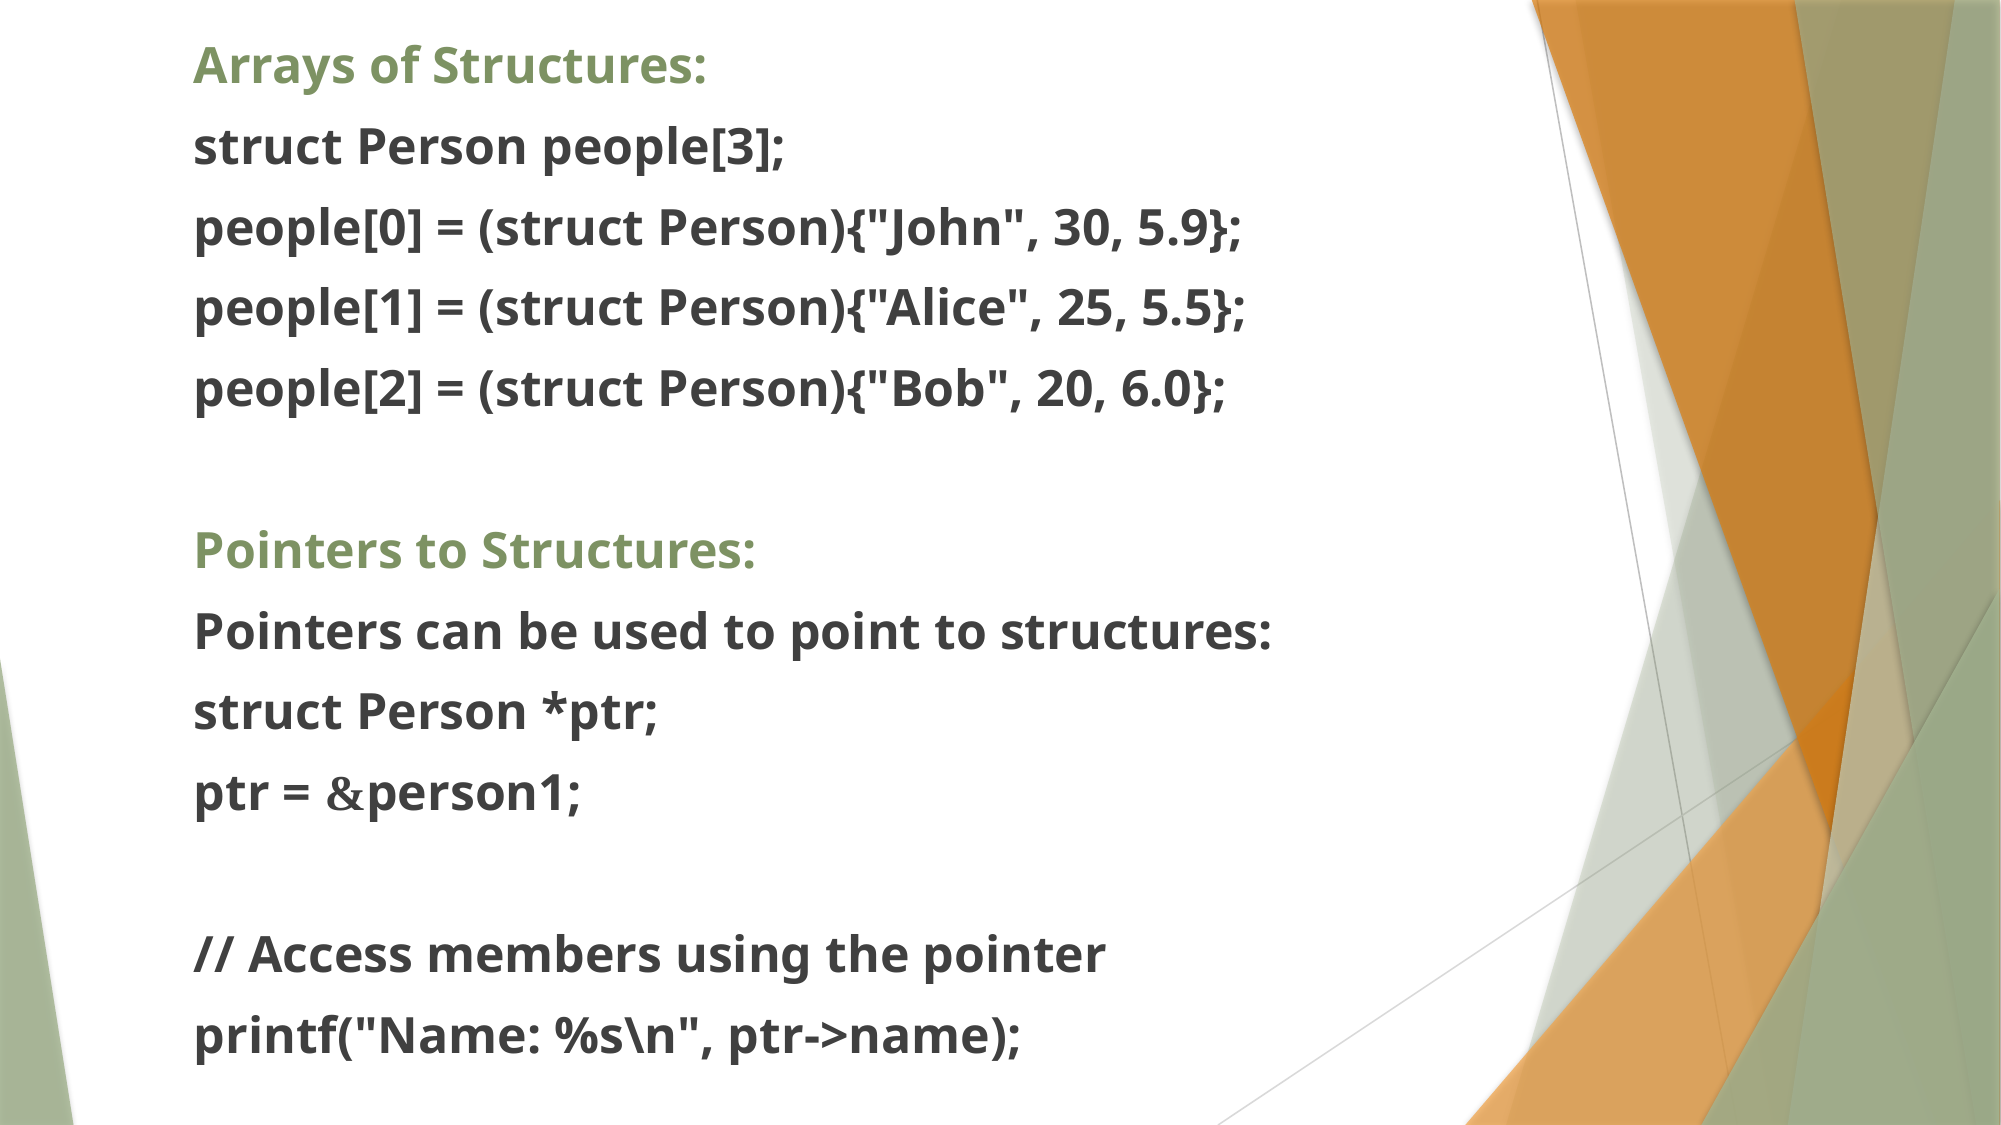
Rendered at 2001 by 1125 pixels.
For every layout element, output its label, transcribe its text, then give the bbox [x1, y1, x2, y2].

list Arrays of Structures: struct Person people[3]; people[0] = (struct Person){"John", 30, 5.9}; people[1] = (struct Person){"Alice", 25, 5.5}; people[2] = (struct Person){"Bob", 20, 6.0}; Pointers to Structures: Pointers can be used to point to structures: struct Person *ptr; ptr = &person1; // Access members using the pointer printf("Name: %s\n", ptr->name); [178, 25, 1562, 1100]
